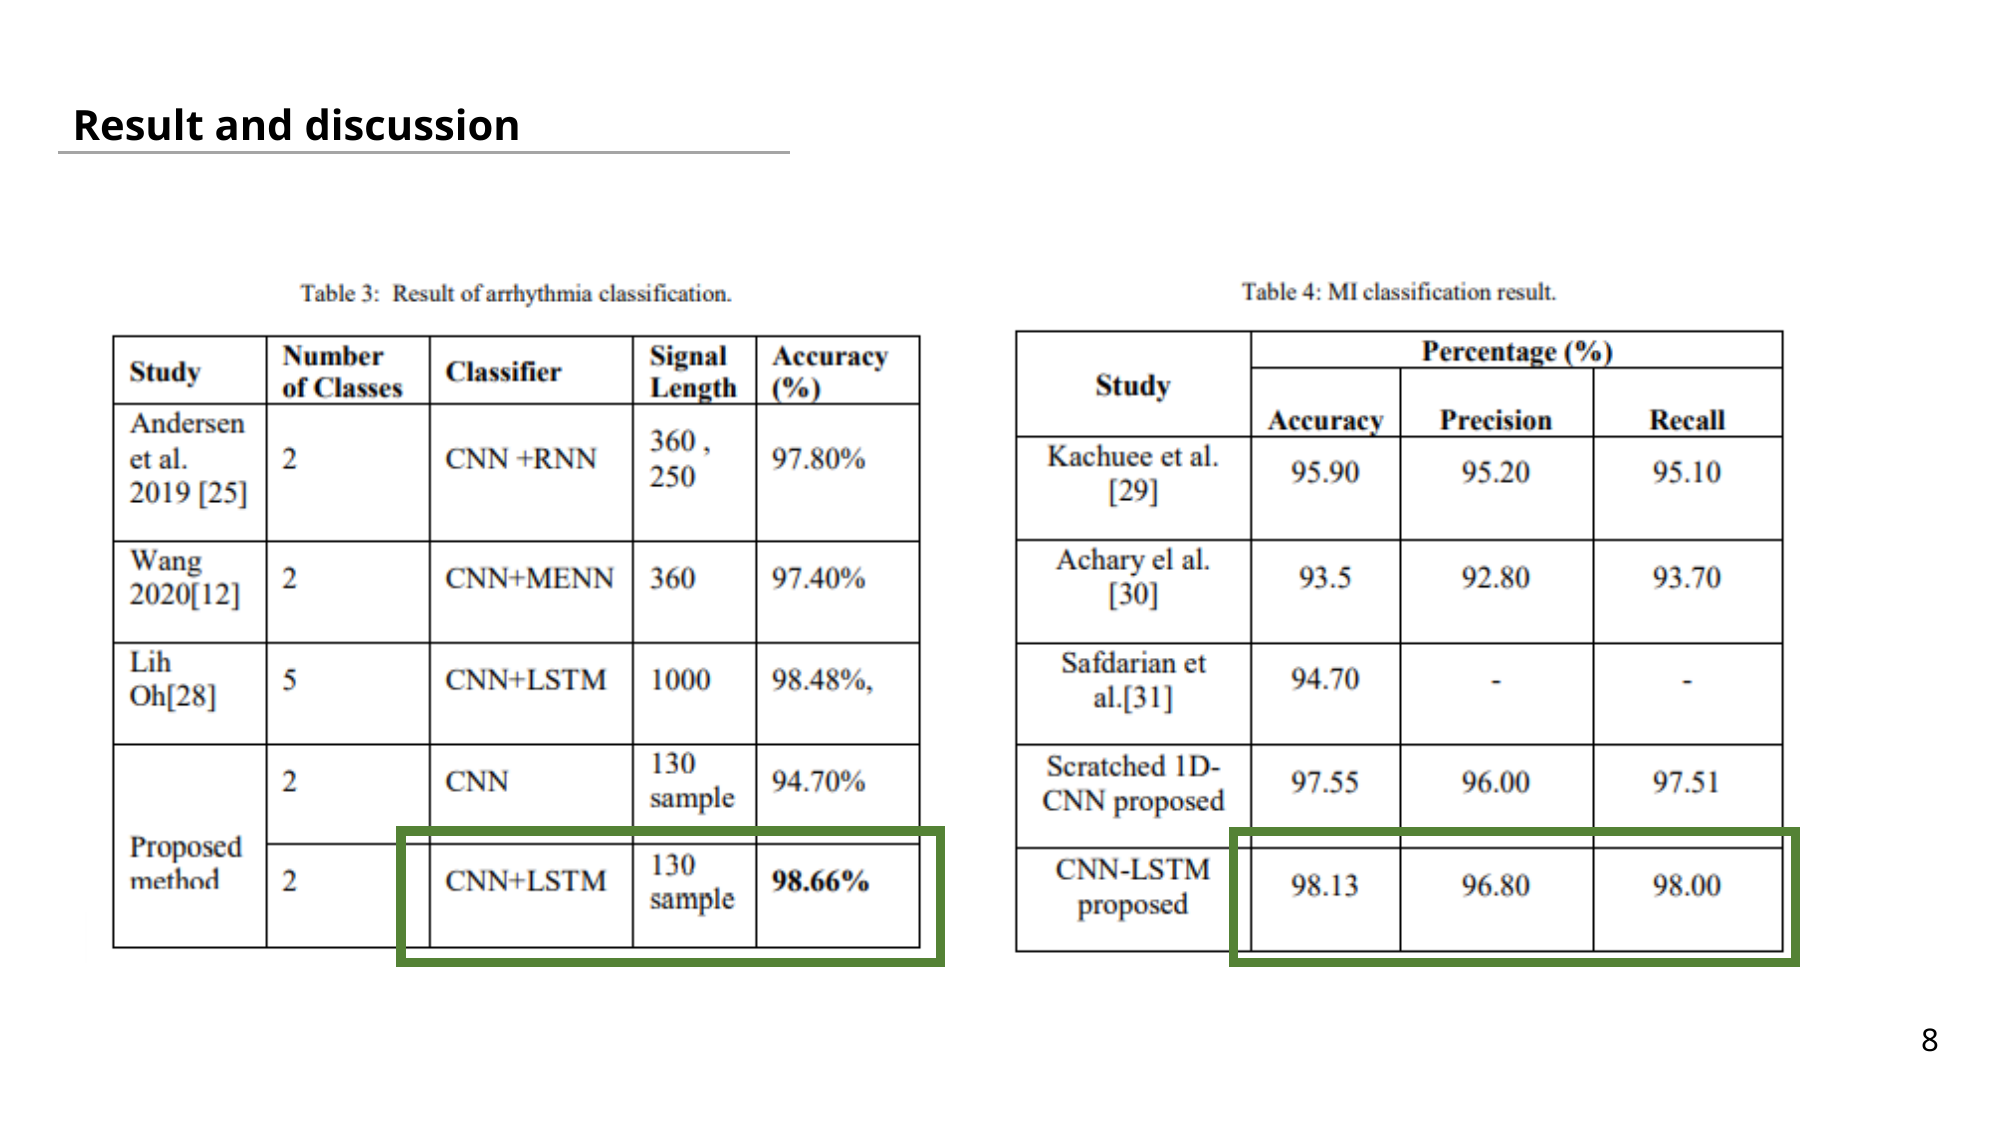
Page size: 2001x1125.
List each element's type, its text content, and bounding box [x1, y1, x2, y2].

slide_number 8 [1865, 1011, 1955, 1072]
text_box Result and discussion [57, 66, 1943, 156]
picture [85, 268, 941, 963]
picture [972, 268, 1816, 963]
